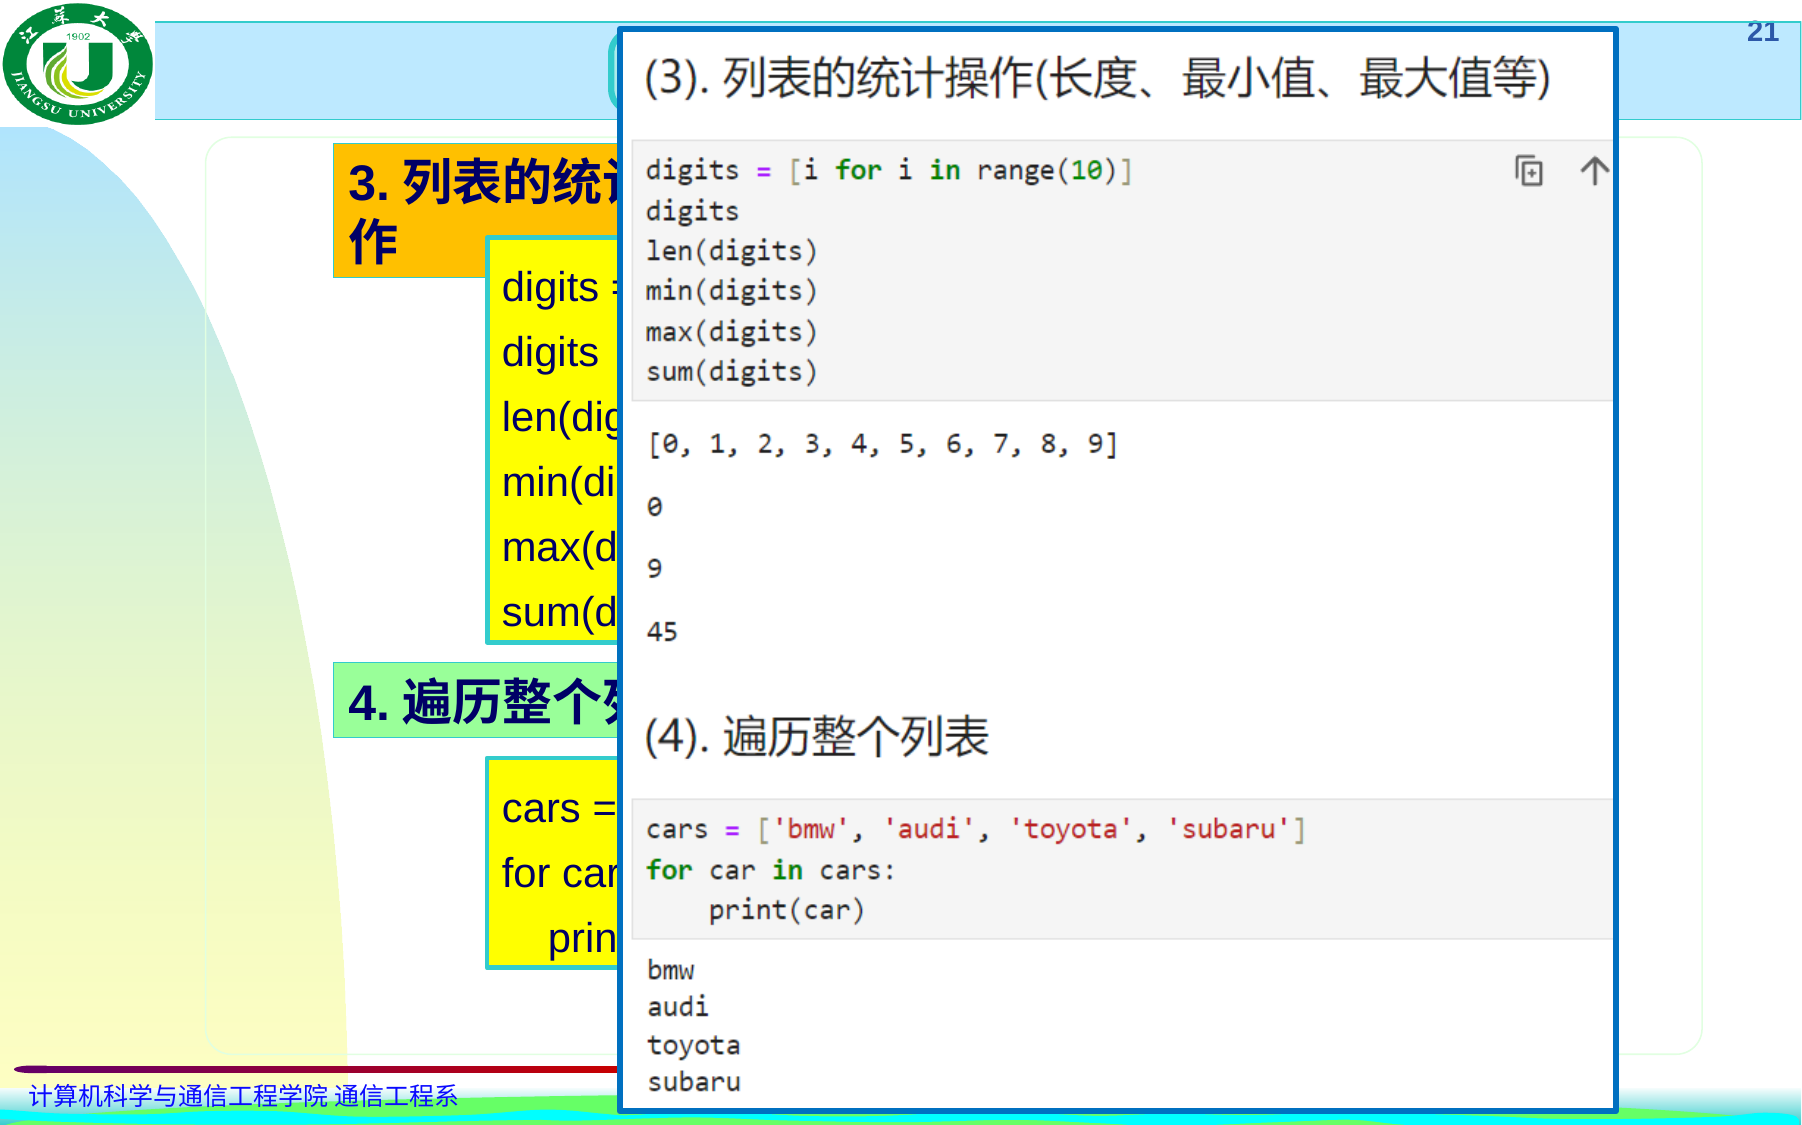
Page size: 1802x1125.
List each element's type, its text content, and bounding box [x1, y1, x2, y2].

text_box digits = [i for i in range(10)] digits len(digits) min(digits) max(digits) sum(digits) [487, 237, 617, 643]
picture [0, 1, 155, 127]
text_box 4.遍历整个列表 [333, 662, 617, 738]
text_box cars = ['bmw', 'audi', 'toyota', 'subaru'] for car in cars: print(f"{car.title()}, 是一辆好车!") [487, 757, 617, 968]
text_box §3.3 操作列表 [611, 38, 617, 105]
picture [622, 31, 1614, 1109]
text_box 3.列表的统计操作 [333, 143, 617, 278]
